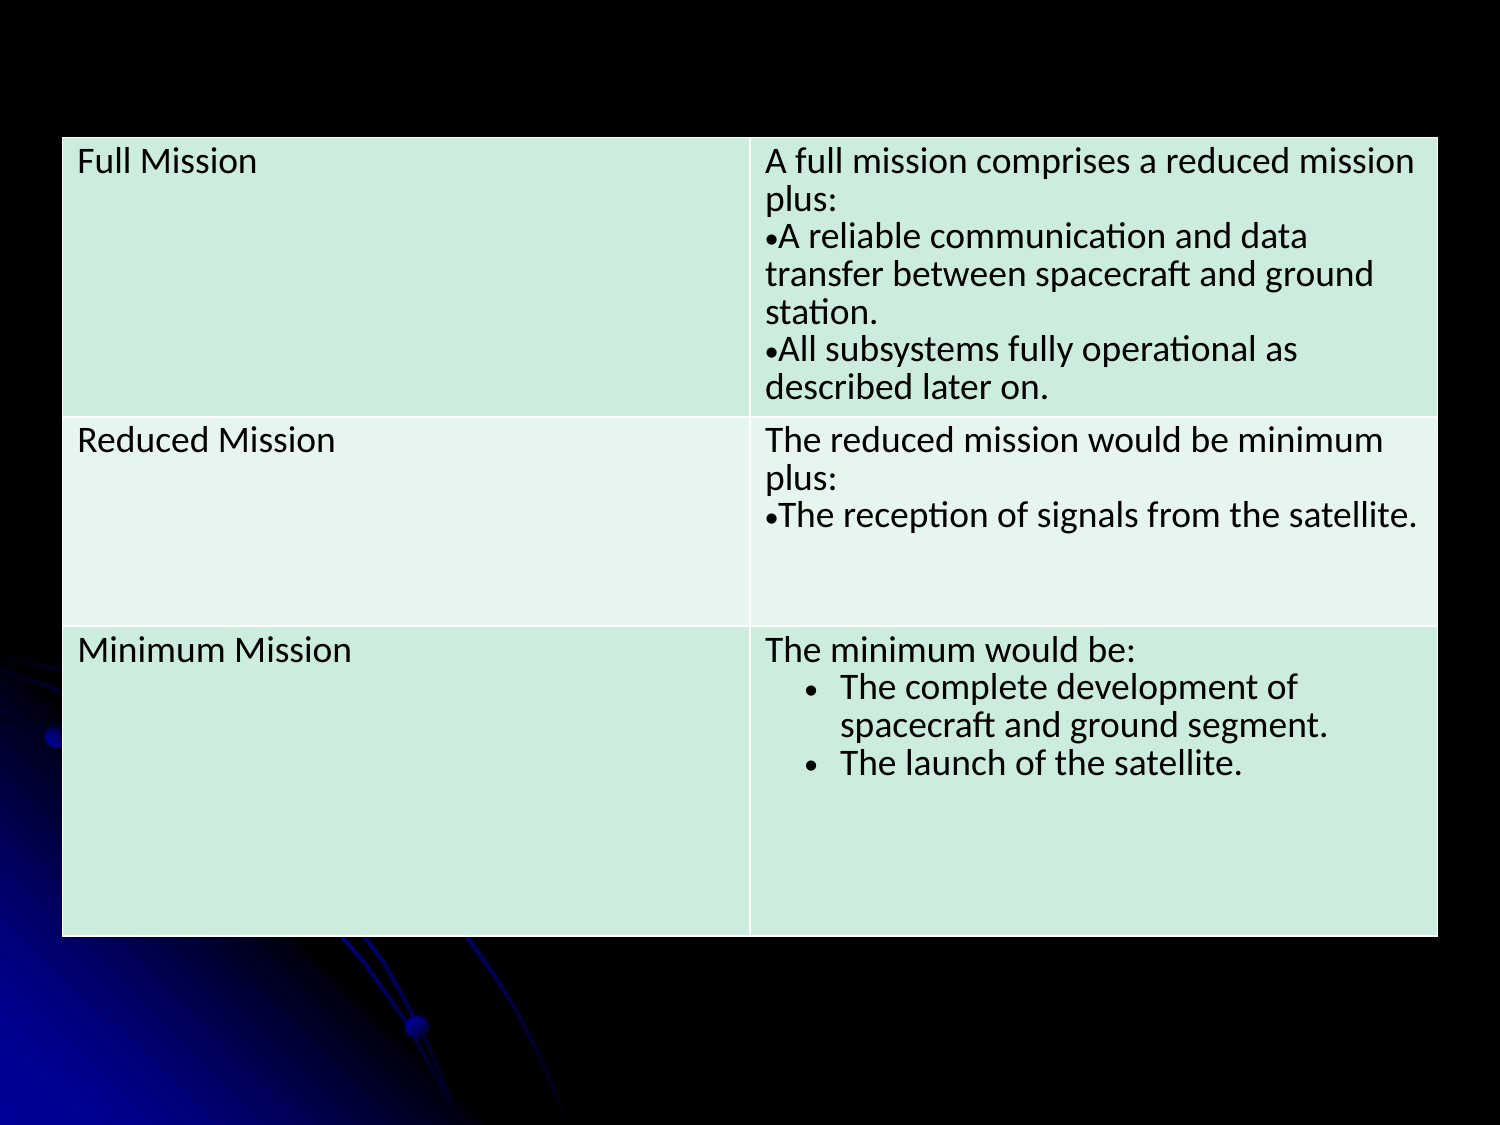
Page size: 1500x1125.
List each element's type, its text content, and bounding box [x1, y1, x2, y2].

table_header A full mission comprises a reduced mission plus: A reliable communication and data transfer between spacecraft and ground station. All subsystems fully operational as described later on. [751, 138, 1437, 416]
picture [0, 0, 1500, 1125]
table_cell Minimum Mission [63, 627, 749, 935]
table_cell Reduced Mission [63, 418, 749, 625]
table_cell The minimum would be: The complete development of spacecraft and ground segment. The launch of the satellite. [751, 627, 1437, 935]
table_header Full Mission [63, 138, 749, 416]
table_cell The reduced mission would be minimum plus: The reception of signals from the satellite. [751, 418, 1437, 625]
